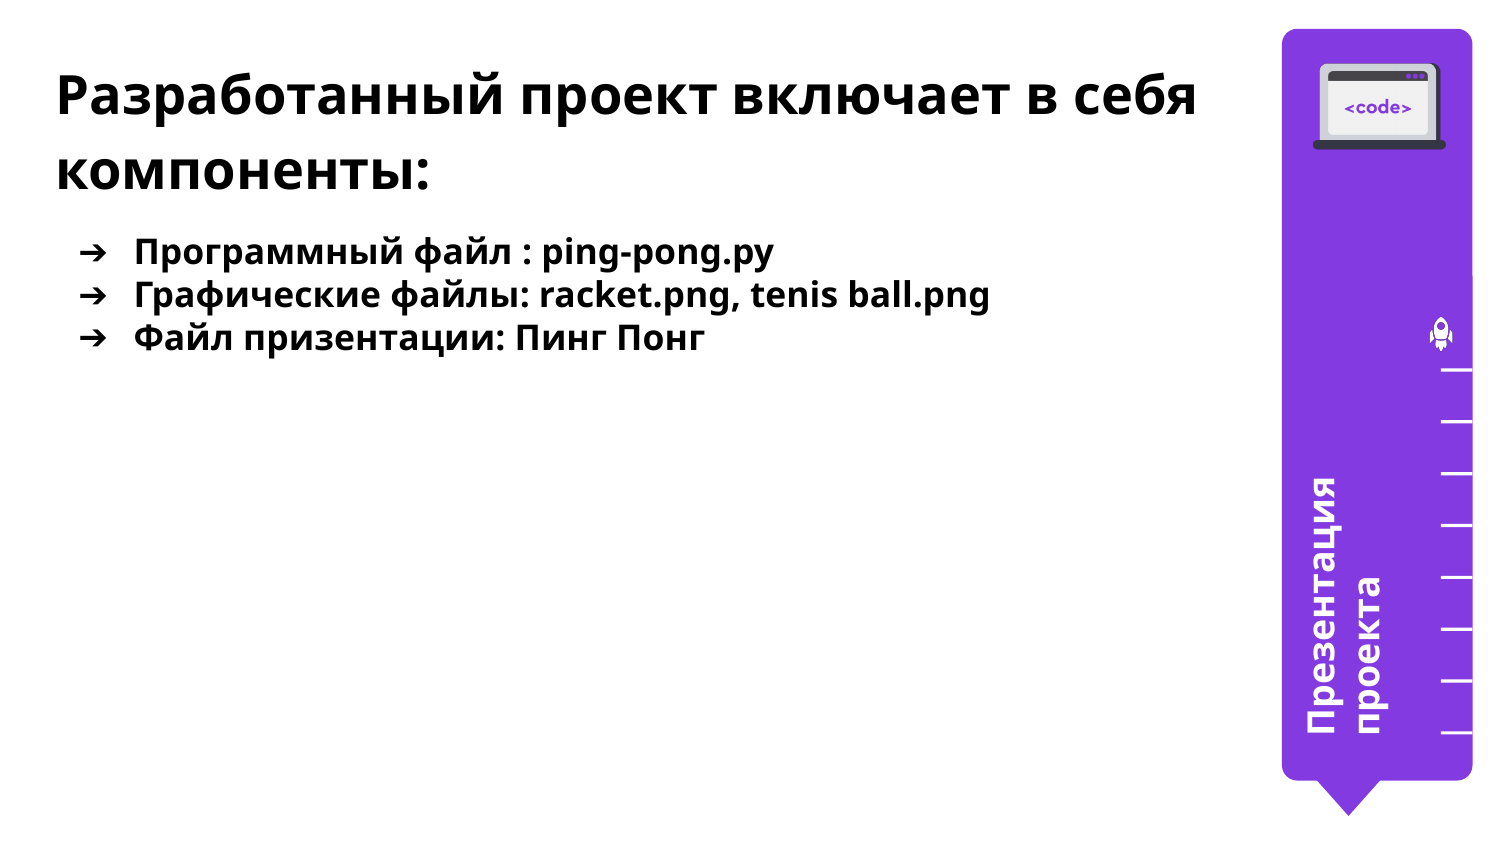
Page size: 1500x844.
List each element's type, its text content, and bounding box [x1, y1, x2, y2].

text_box Программный файл : ping-pong.py Графические файлы: racket.png, tenis ball.png Файл призентации: Пинг Понг [43, 214, 1212, 415]
text_box Разработанный проект включает в себя компоненты: [55, 50, 1212, 149]
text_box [1281, 201, 1473, 817]
picture [1281, 13, 1473, 195]
picture [1423, 310, 1459, 358]
